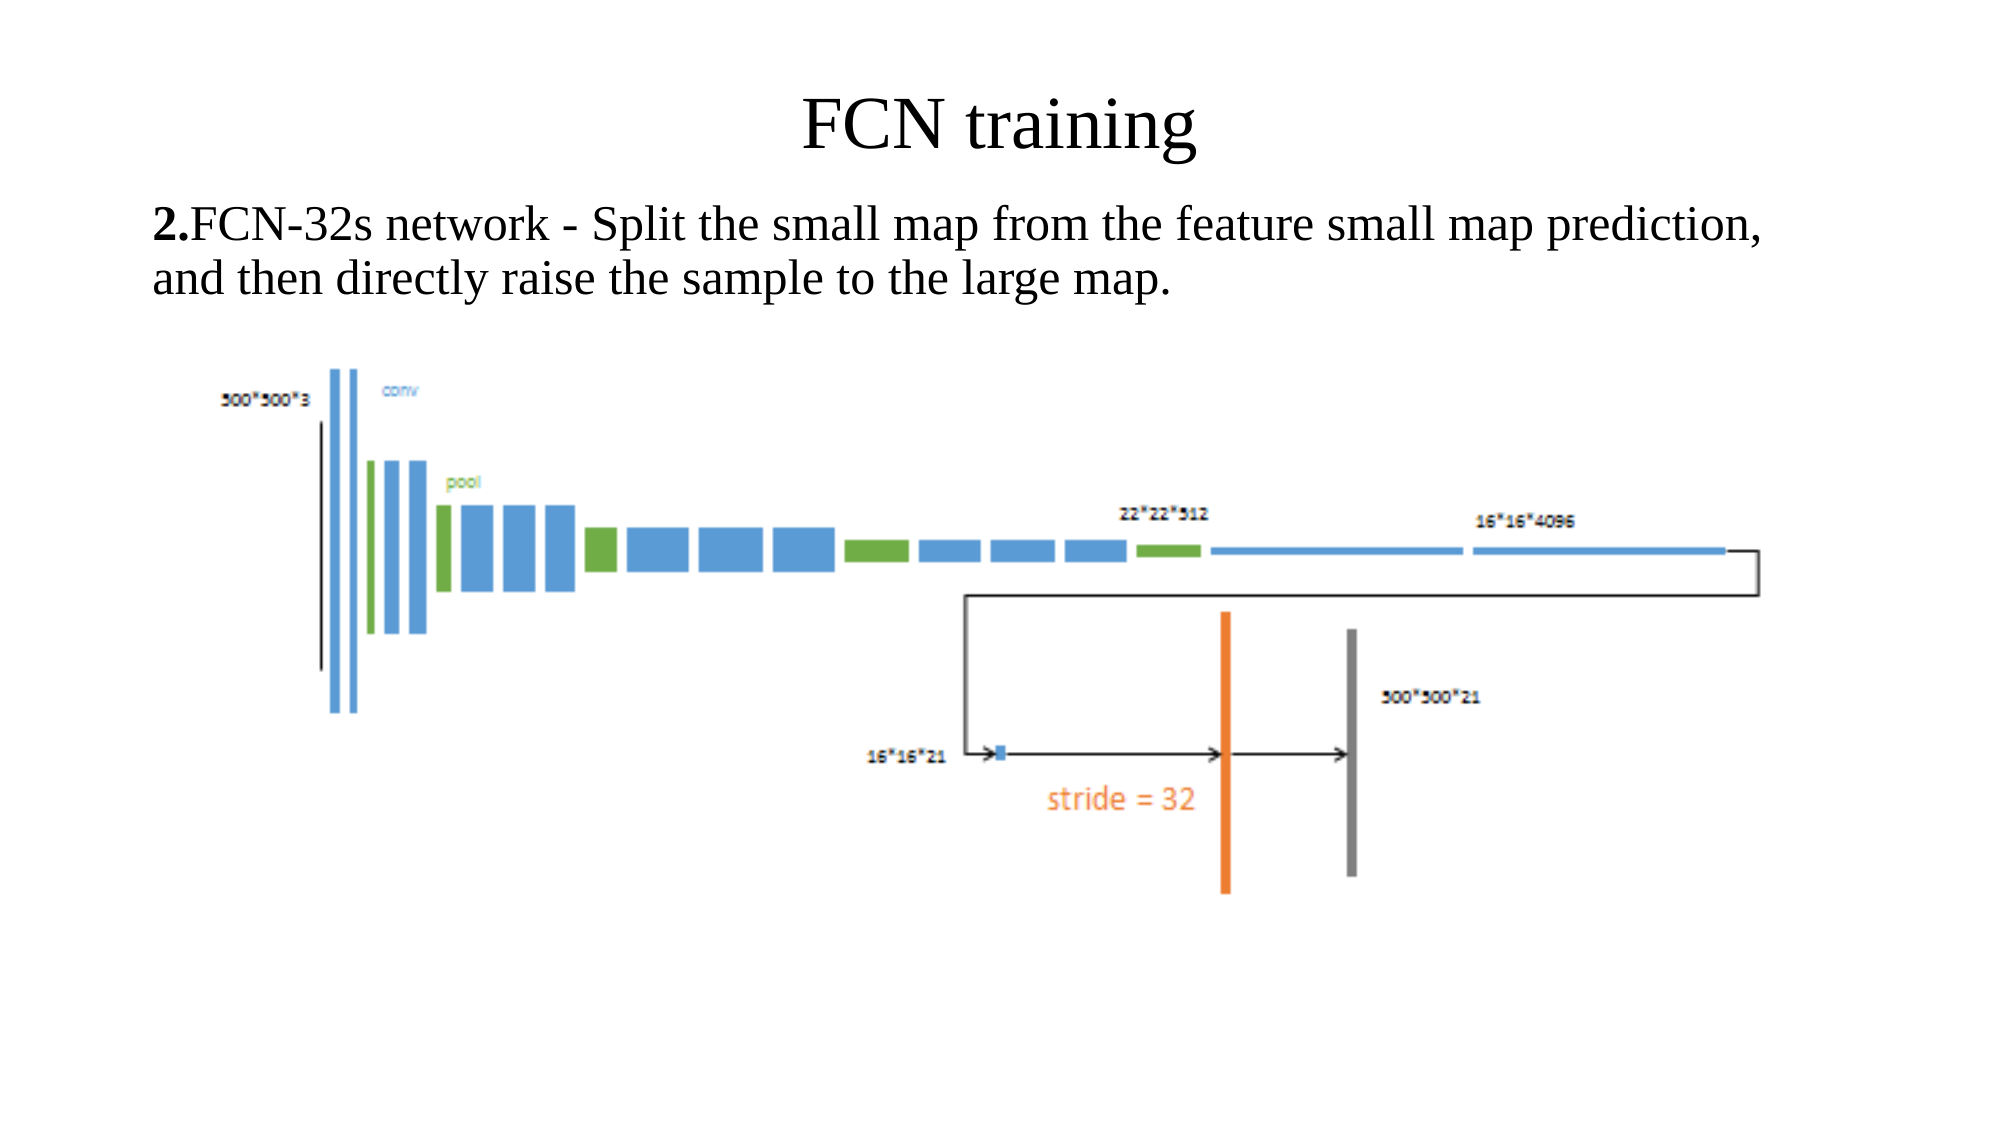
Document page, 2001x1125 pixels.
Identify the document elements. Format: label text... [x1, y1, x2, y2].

title FCN training [137, 59, 1863, 189]
picture [207, 345, 1793, 927]
list 2.FCN-32s network - Split the small map from the feature small map prediction, and then directly raise the sample to the large map. [137, 189, 1863, 324]
